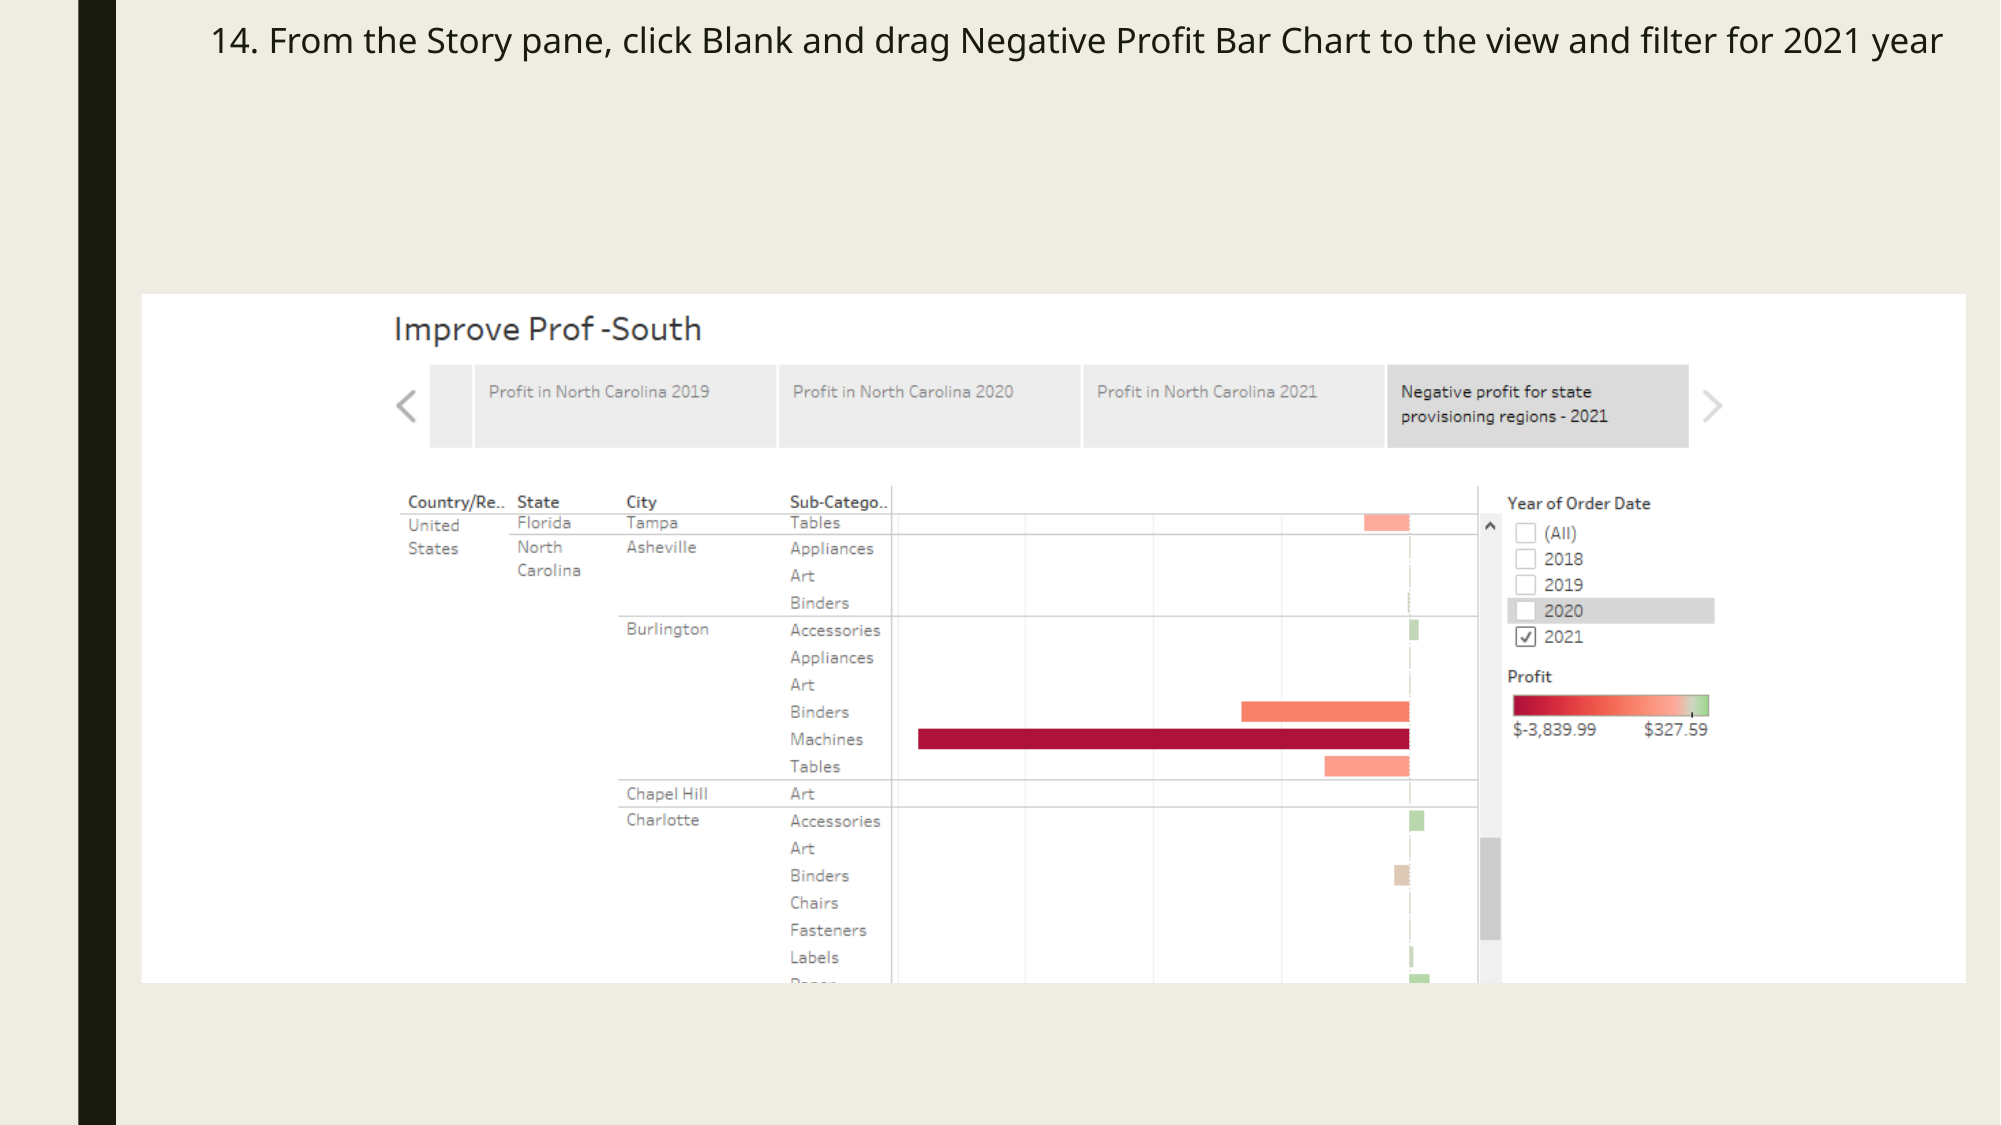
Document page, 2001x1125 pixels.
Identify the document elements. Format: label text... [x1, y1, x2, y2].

title 14. From the Story pane, click Blank and drag Negative Profit Bar Chart to the view and filter for 2021 year [195, 16, 1967, 163]
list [141, 294, 1967, 983]
